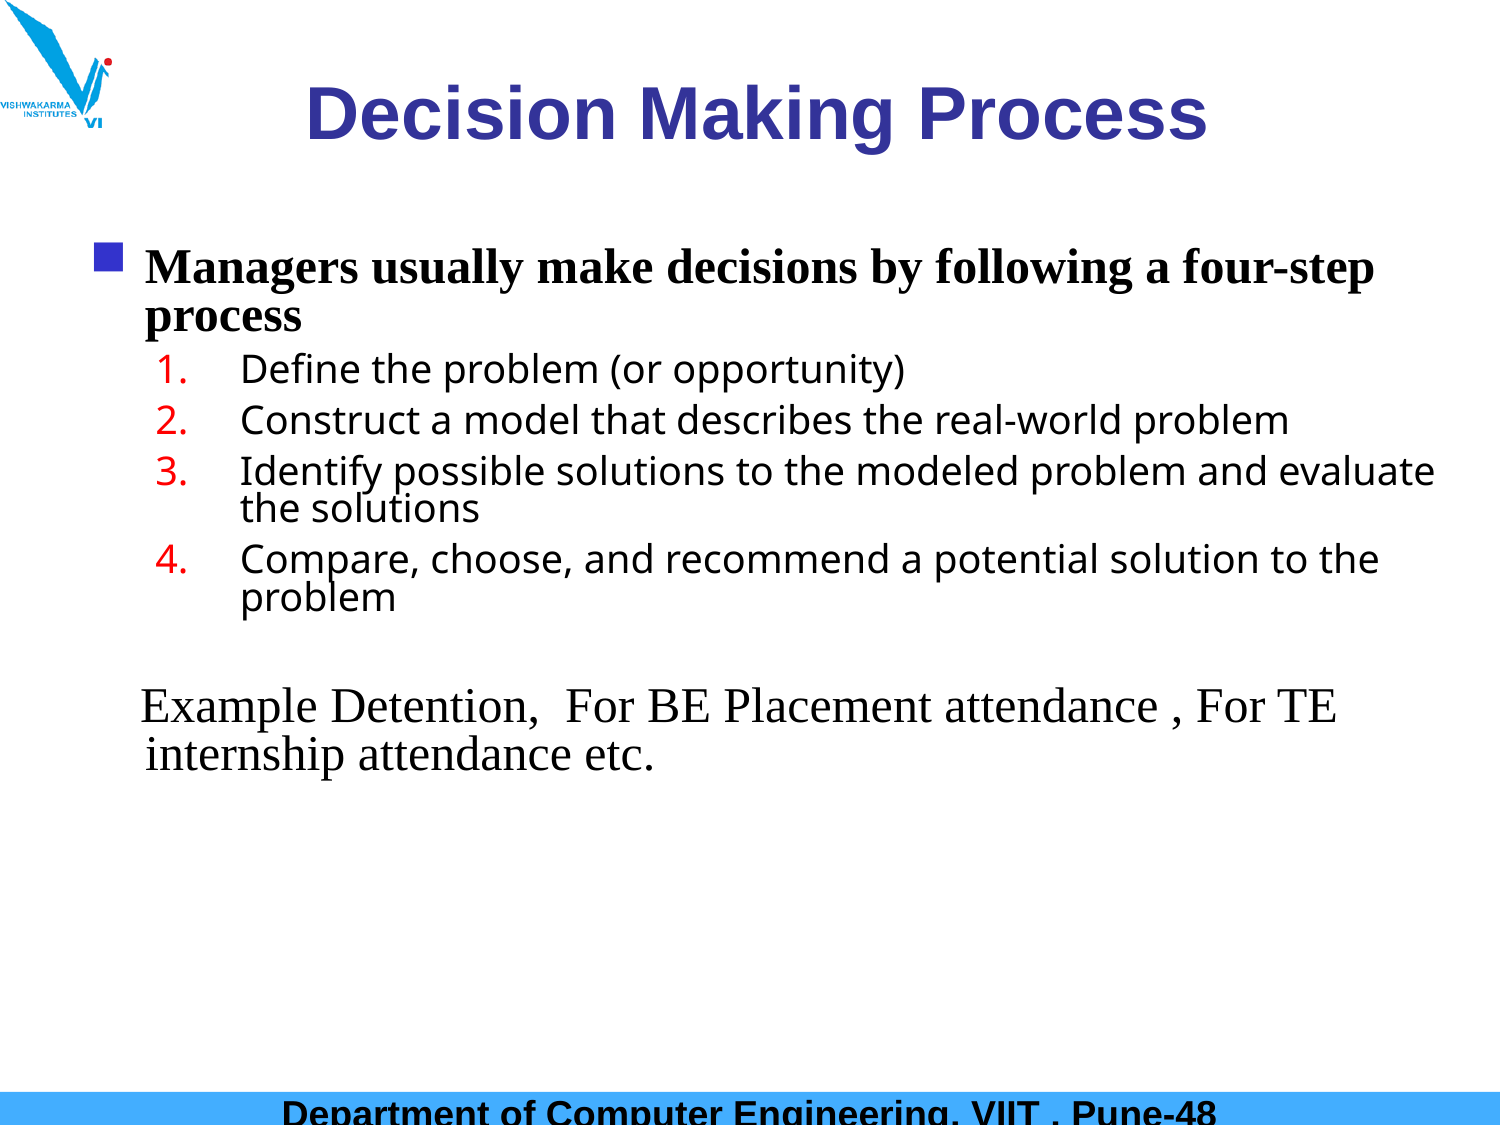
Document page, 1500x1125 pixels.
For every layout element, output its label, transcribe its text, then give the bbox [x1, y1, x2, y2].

text_box Managers usually make decisions by following a four-step process Define the problem (or opportunity) Construct a model that describes the real-world problem Identify possible solutions to the modeled problem and evaluate the solutions Compare, choose, and recommend a potential solution to the problem Example Detention, For BE Placement attendance , For TE internship attendance etc. [75, 237, 1469, 1025]
text_box Decision Making Process [124, 37, 1391, 163]
text_box Department of Computer Engineering, VIIT , Pune-48 [0, 1090, 1500, 1125]
picture [0, 0, 120, 135]
